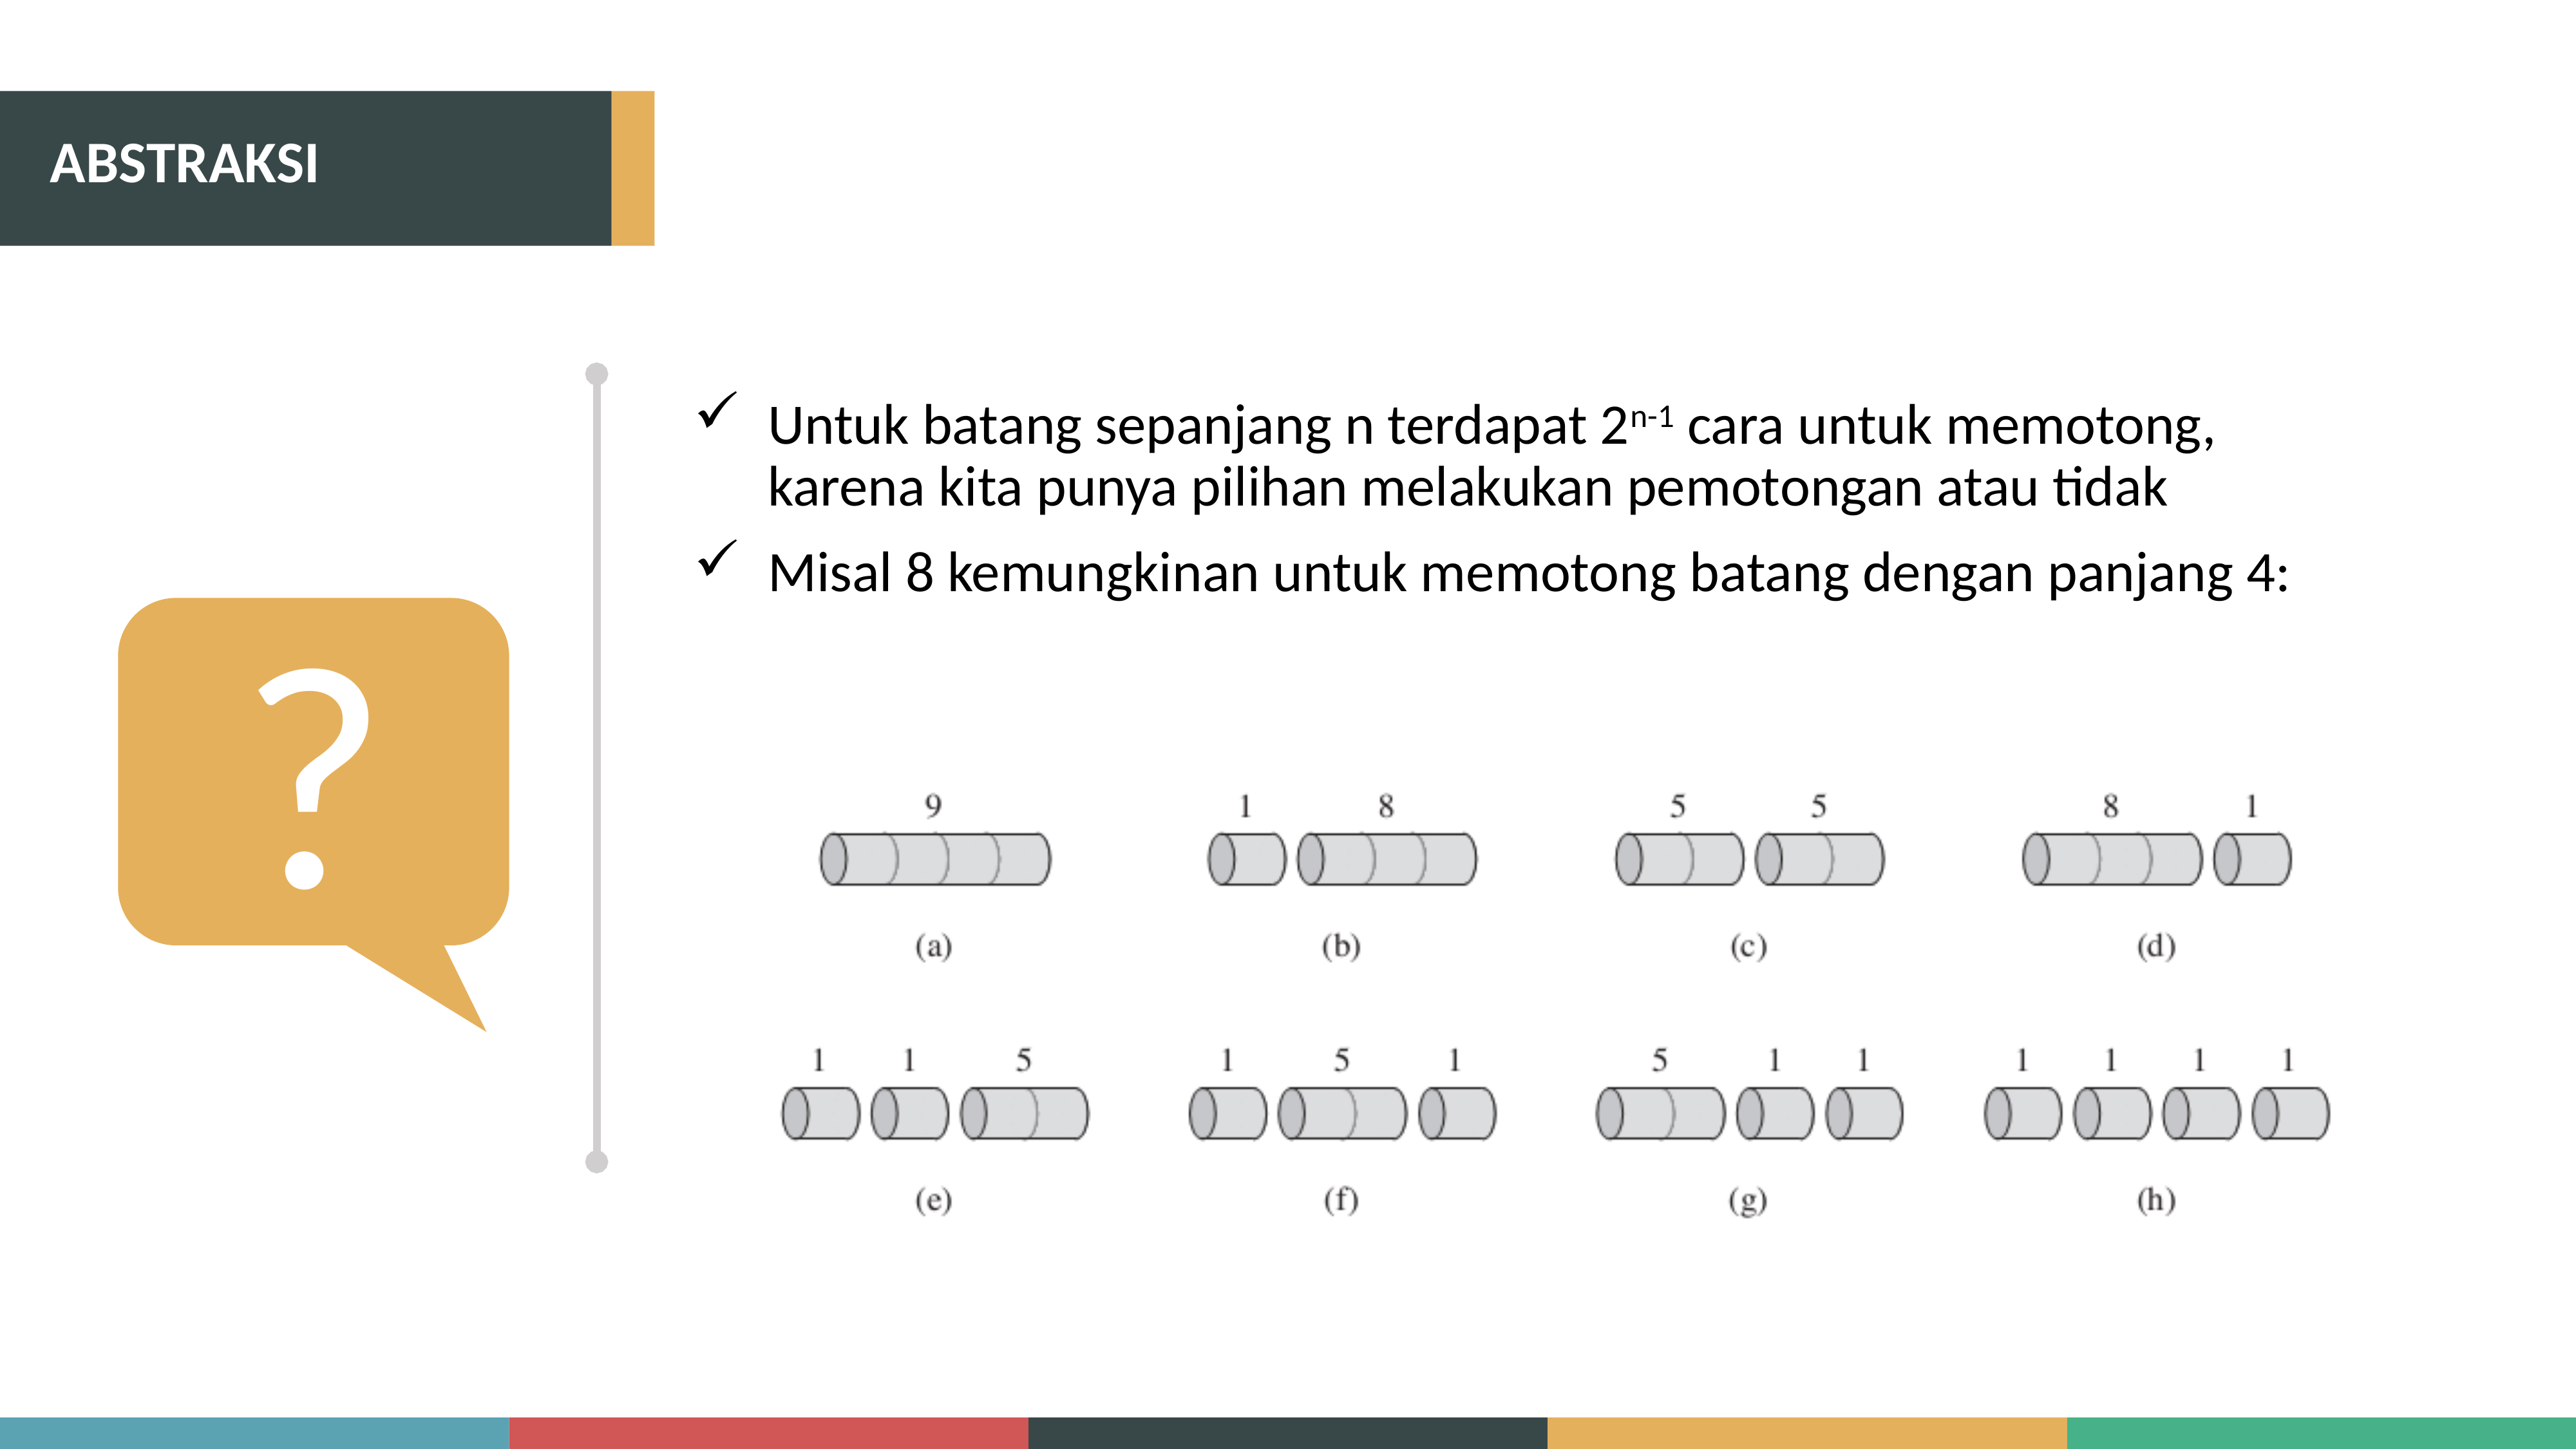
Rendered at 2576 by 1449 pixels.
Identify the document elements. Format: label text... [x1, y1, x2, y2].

picture [723, 772, 2373, 1259]
text_box [2067, 1417, 2576, 1449]
text_box [612, 90, 655, 247]
text_box [0, 1417, 509, 1449]
text_box [363, 597, 510, 1034]
text_box [0, 90, 612, 247]
text_box ? [229, 562, 441, 957]
text_box [509, 1417, 1028, 1449]
text_box ABSTRAKSI [41, 118, 587, 200]
text_box [117, 597, 229, 947]
text_box [1028, 1417, 1547, 1449]
list Untuk batang sepanjang n terdapat 2n-1 cara untuk memotong, karena kita punya pilihan melakukan pemotongan atau tidak Misal 8 kemungkinan untuk memotong batang dengan panjang 4: [684, 390, 2357, 699]
text_box [1547, 1417, 2067, 1449]
